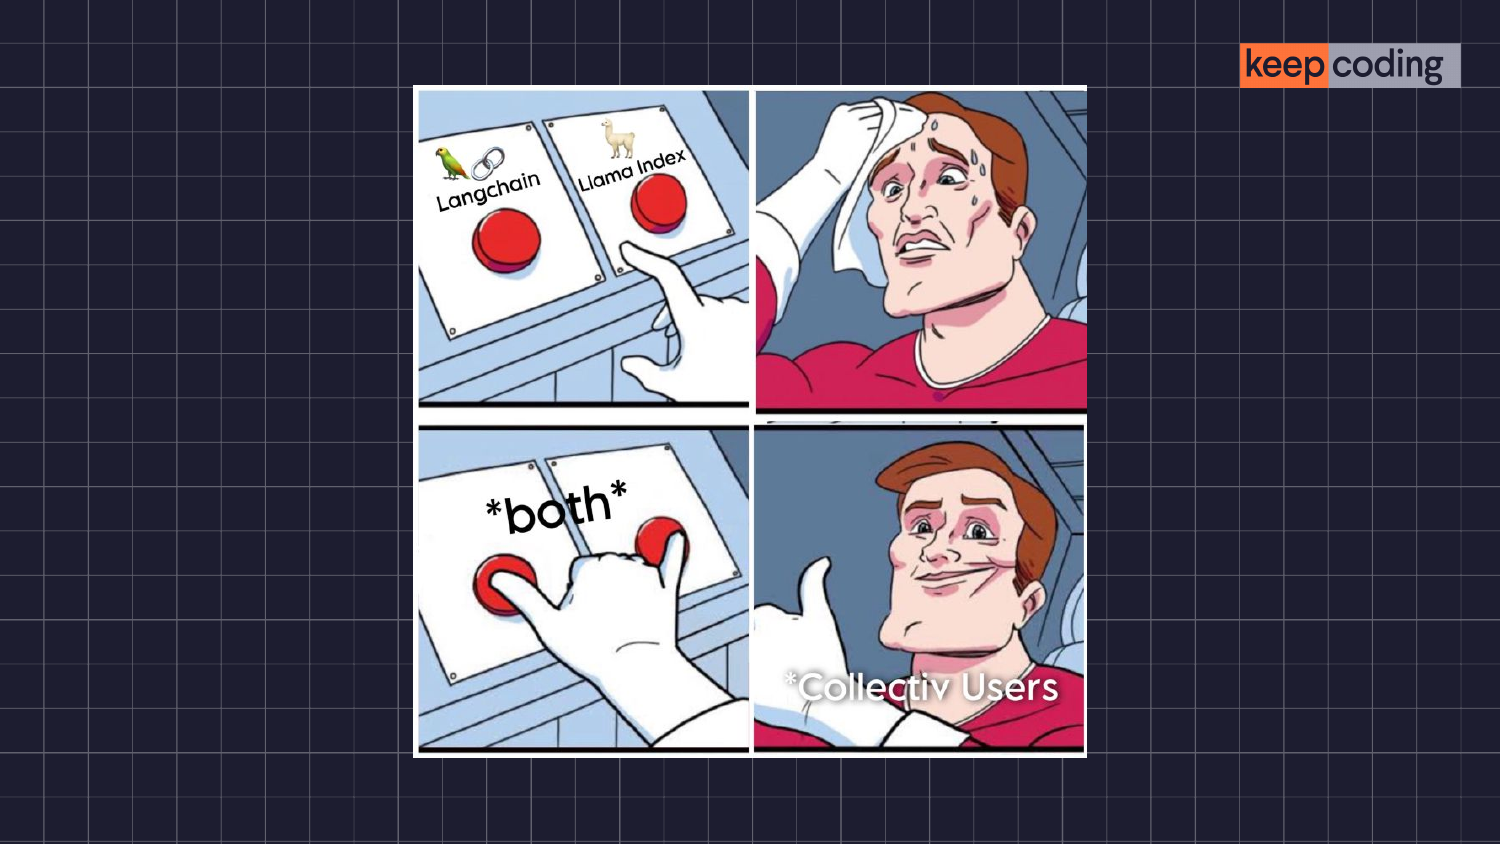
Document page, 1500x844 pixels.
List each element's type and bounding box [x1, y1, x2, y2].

picture [1240, 43, 1461, 88]
picture [413, 85, 1087, 759]
